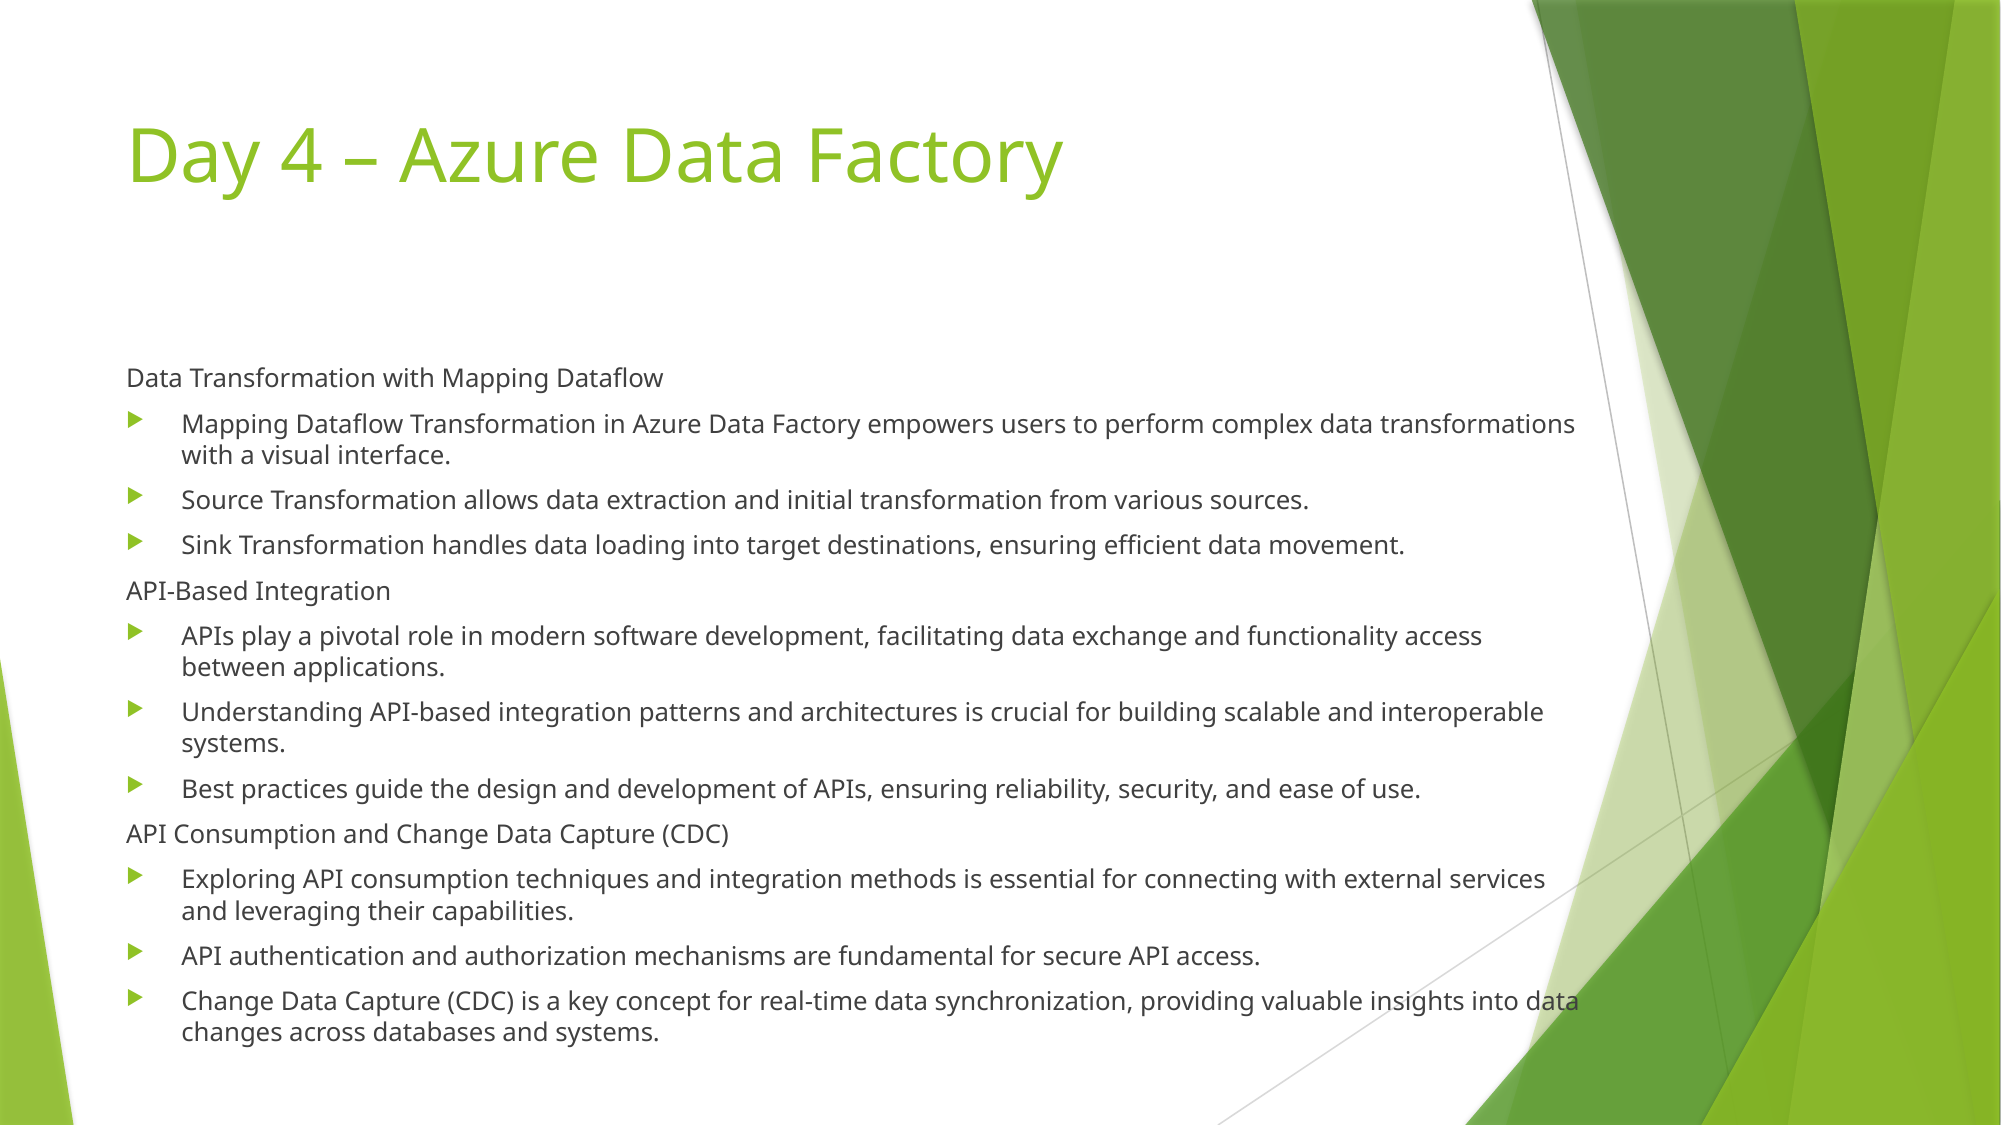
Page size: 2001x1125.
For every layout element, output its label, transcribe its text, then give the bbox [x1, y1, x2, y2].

list Data Transformation with Mapping Dataflow Mapping Dataflow Transformation in Azure Data Factory empowers users to perform complex data transformations with a visual interface. Source Transformation allows data extraction and initial transformation from various sources. Sink Transformation handles data loading into target destinations, ensuring efficient data movement. API-Based Integration APIs play a pivotal role in modern software development, facilitating data exchange and functionality access between applications. Understanding API-based integration patterns and architectures is crucial for building scalable and interoperable systems. Best practices guide the design and development of APIs, ensuring reliability, security, and ease of use. API Consumption and Change Data Capture (CDC) Exploring API consumption techniques and integration methods is essential for connecting with external services and leveraging their capabilities. API authentication and authorization mechanisms are fundamental for secure API access. Change Data Capture (CDC) is a key concept for real-time data synchronization, providing valuable insights into data changes across databases and systems. [111, 354, 1605, 1063]
title Day 4 – Azure Data Factory [111, 99, 1522, 317]
